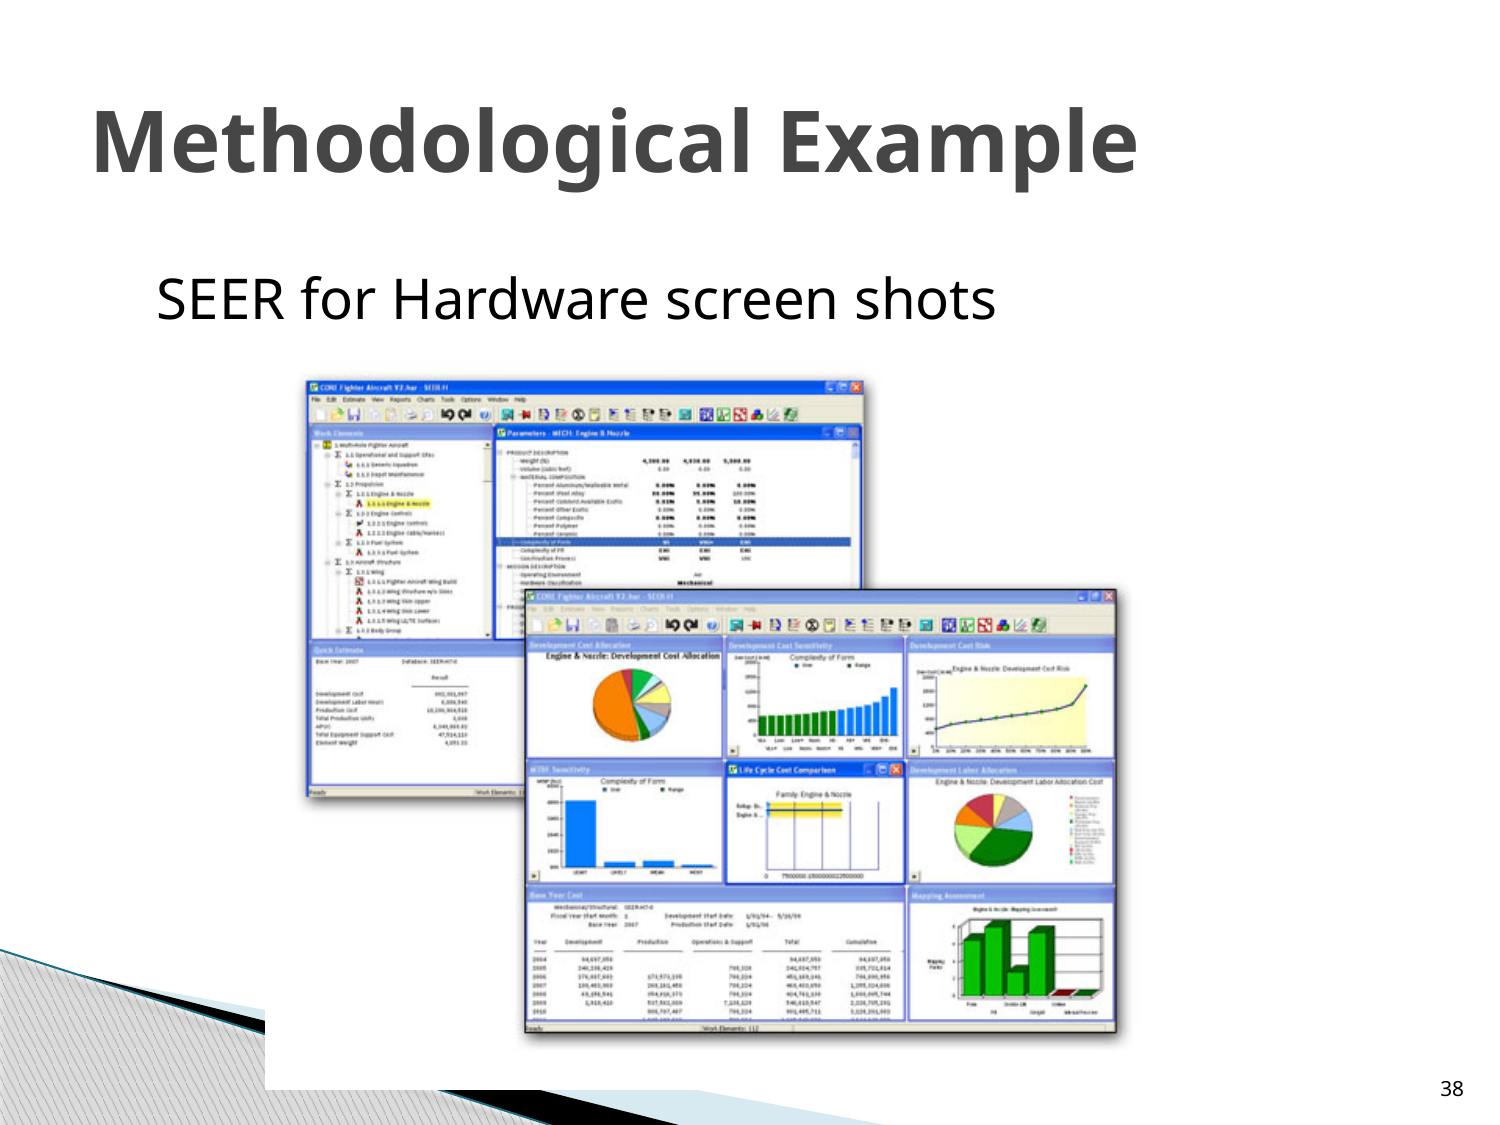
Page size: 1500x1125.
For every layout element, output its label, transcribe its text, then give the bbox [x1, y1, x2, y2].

picture [265, 337, 1173, 1090]
slide_number 38 [1418, 1051, 1479, 1112]
list SEER for Hardware screen shots [123, 255, 1355, 357]
title Methodological Example [75, 45, 1425, 233]
